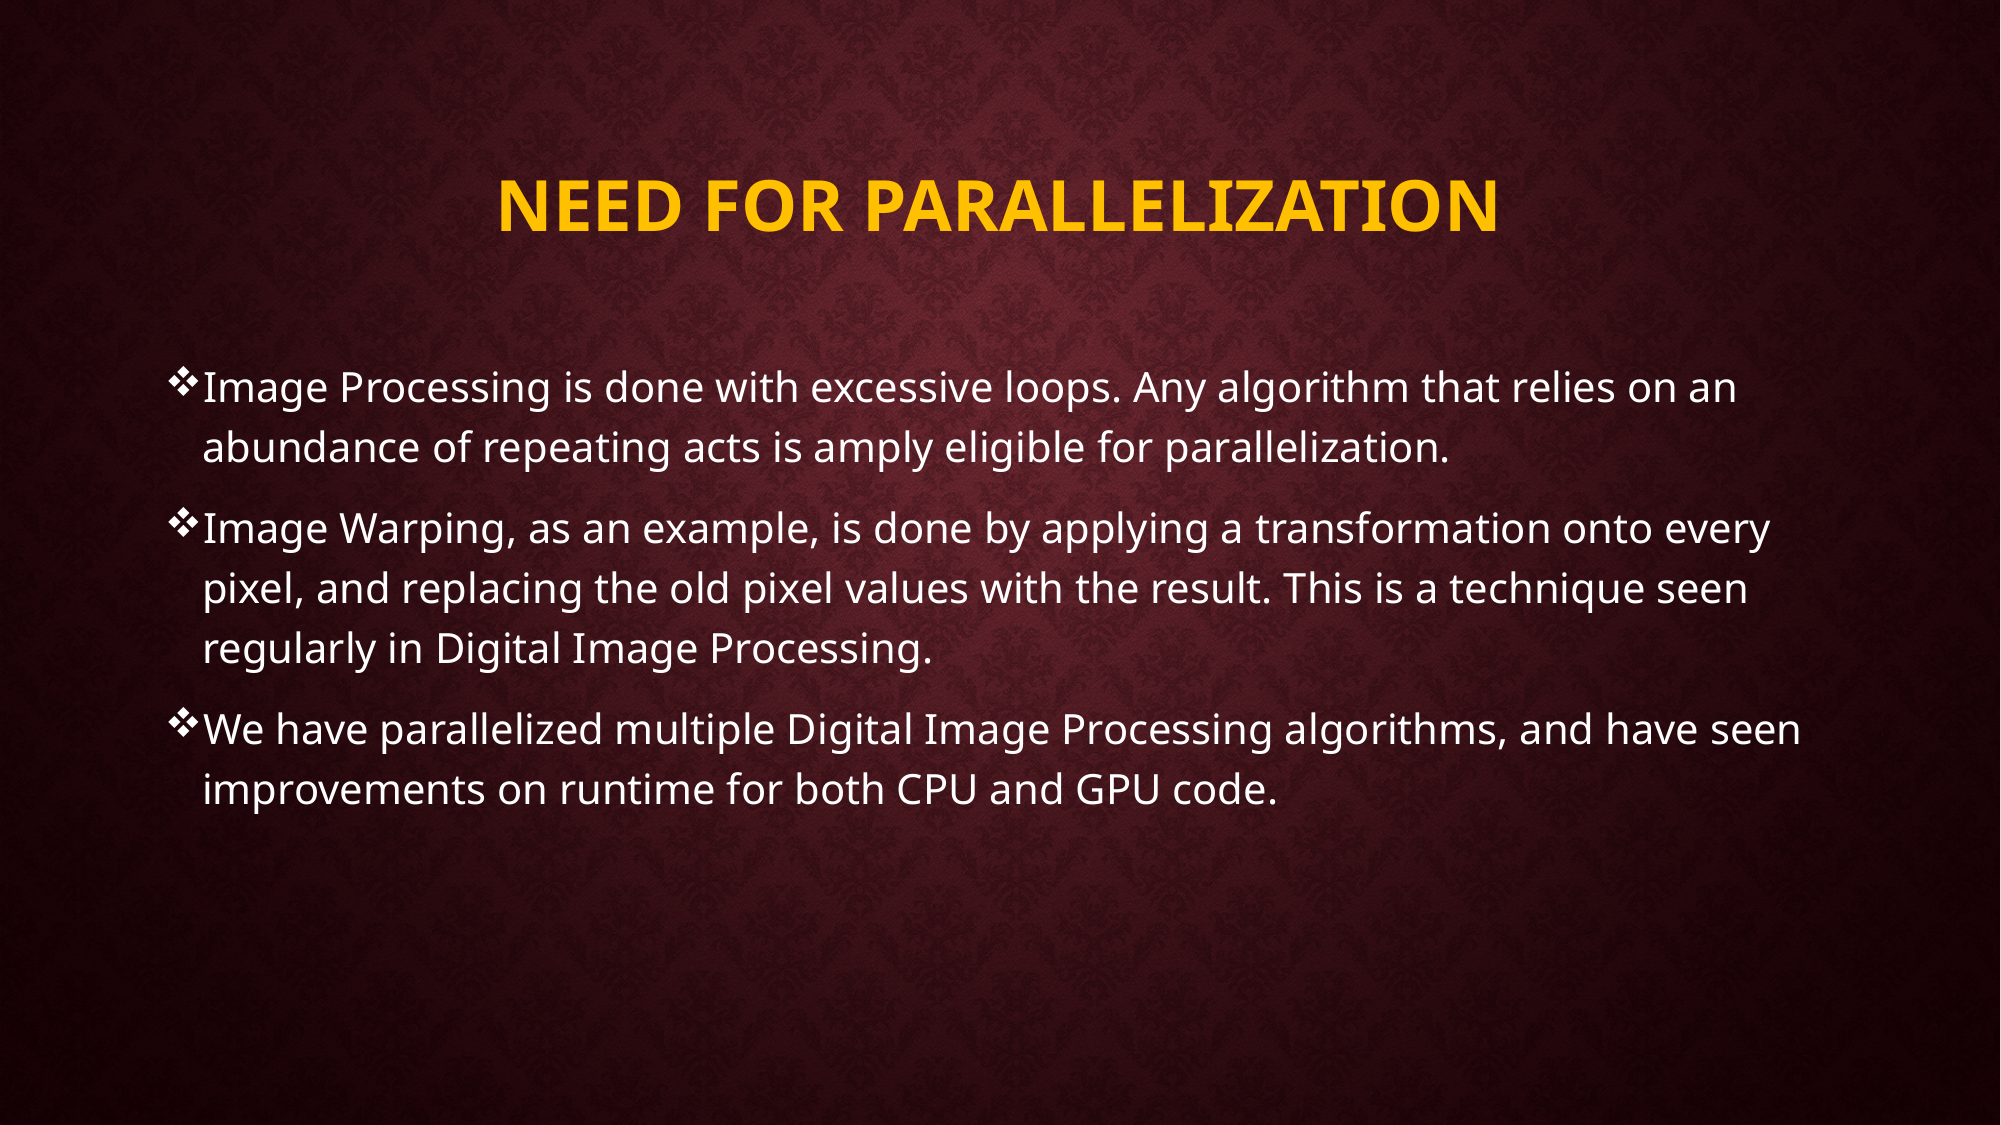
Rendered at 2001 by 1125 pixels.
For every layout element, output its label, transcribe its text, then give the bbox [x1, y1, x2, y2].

title NEED FOR PARALLELIZATION [149, 99, 1849, 318]
list Image Processing is done with excessive loops. Any algorithm that relies on an abundance of repeating acts is amply eligible for parallelization. Image Warping, as an example, is done by applying a transformation onto every pixel, and replacing the old pixel values with the result. This is a technique seen regularly in Digital Image Processing. We have parallelized multiple Digital Image Processing algorithms, and have seen improvements on runtime for both CPU and GPU code. [149, 343, 1849, 950]
